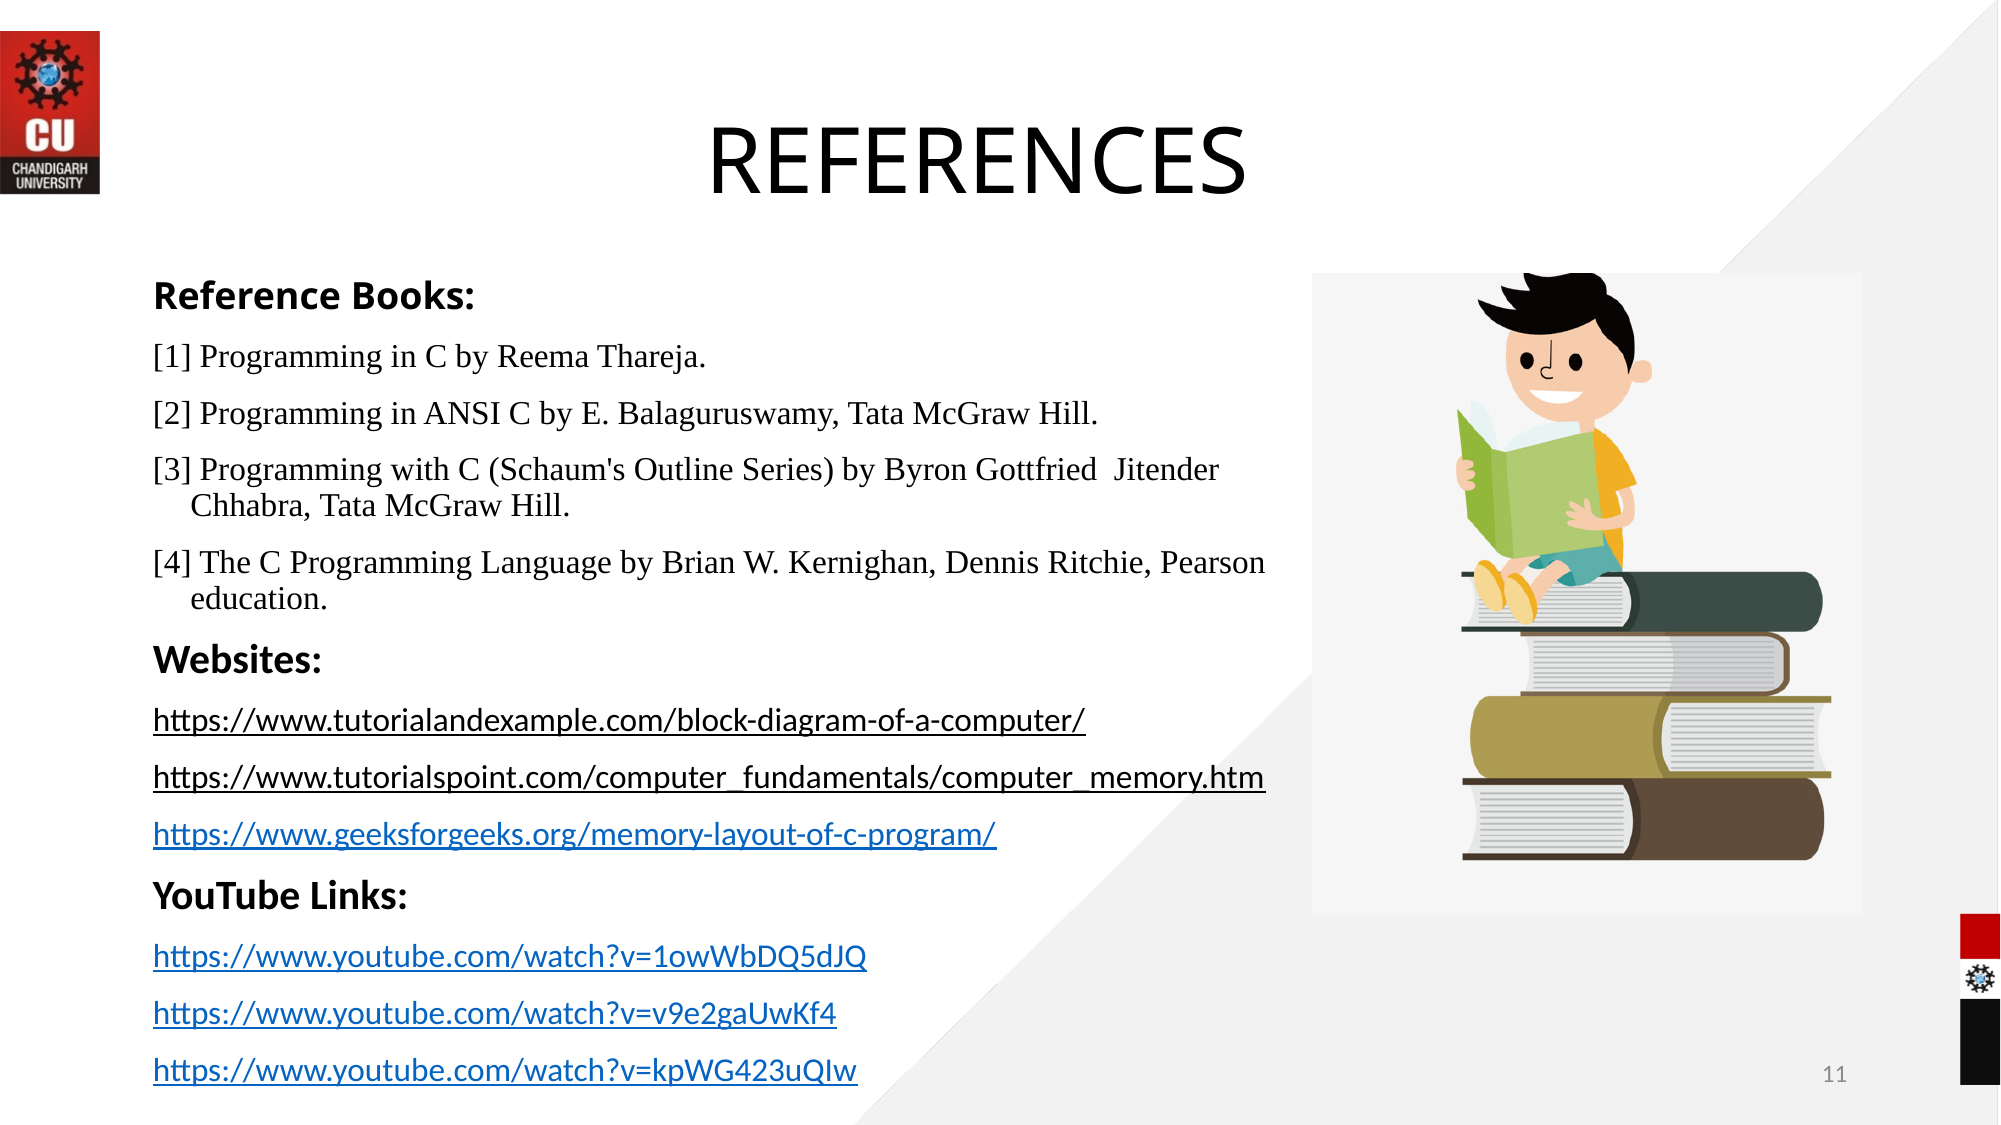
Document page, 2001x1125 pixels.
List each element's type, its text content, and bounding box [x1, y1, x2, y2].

list Reference Books: [1] Programming in C by Reema Thareja. [2] Programming in ANSI C by E. Balaguruswamy, Tata McGraw Hill. [3] Programming with C (Schaum's Outline Series) by Byron Gottfried Jitender Chhabra, Tata McGraw Hill. [4] The C Programming Language by Brian W. Kernighan, Dennis Ritchie, Pearson education. Websites: https://www.tutorialandexample.com/block-diagram-of-a-computer/ https://www.tutorialspoint.com/computer_fundamentals/computer_memory.htm https://www.geeksforgeeks.org/memory-layout-of-c-program/ YouTube Links: https://www.youtube.com/watch?v=1owWbDQ5dJQ https://www.youtube.com/watch?v=v9e2gaUwKf4 https://www.youtube.com/watch?v=kpWG423uQIw [137, 209, 1313, 1103]
slide_number 11 [1412, 1042, 1863, 1103]
picture [0, 0, 2001, 1125]
title REFERENCES [137, 59, 1863, 269]
